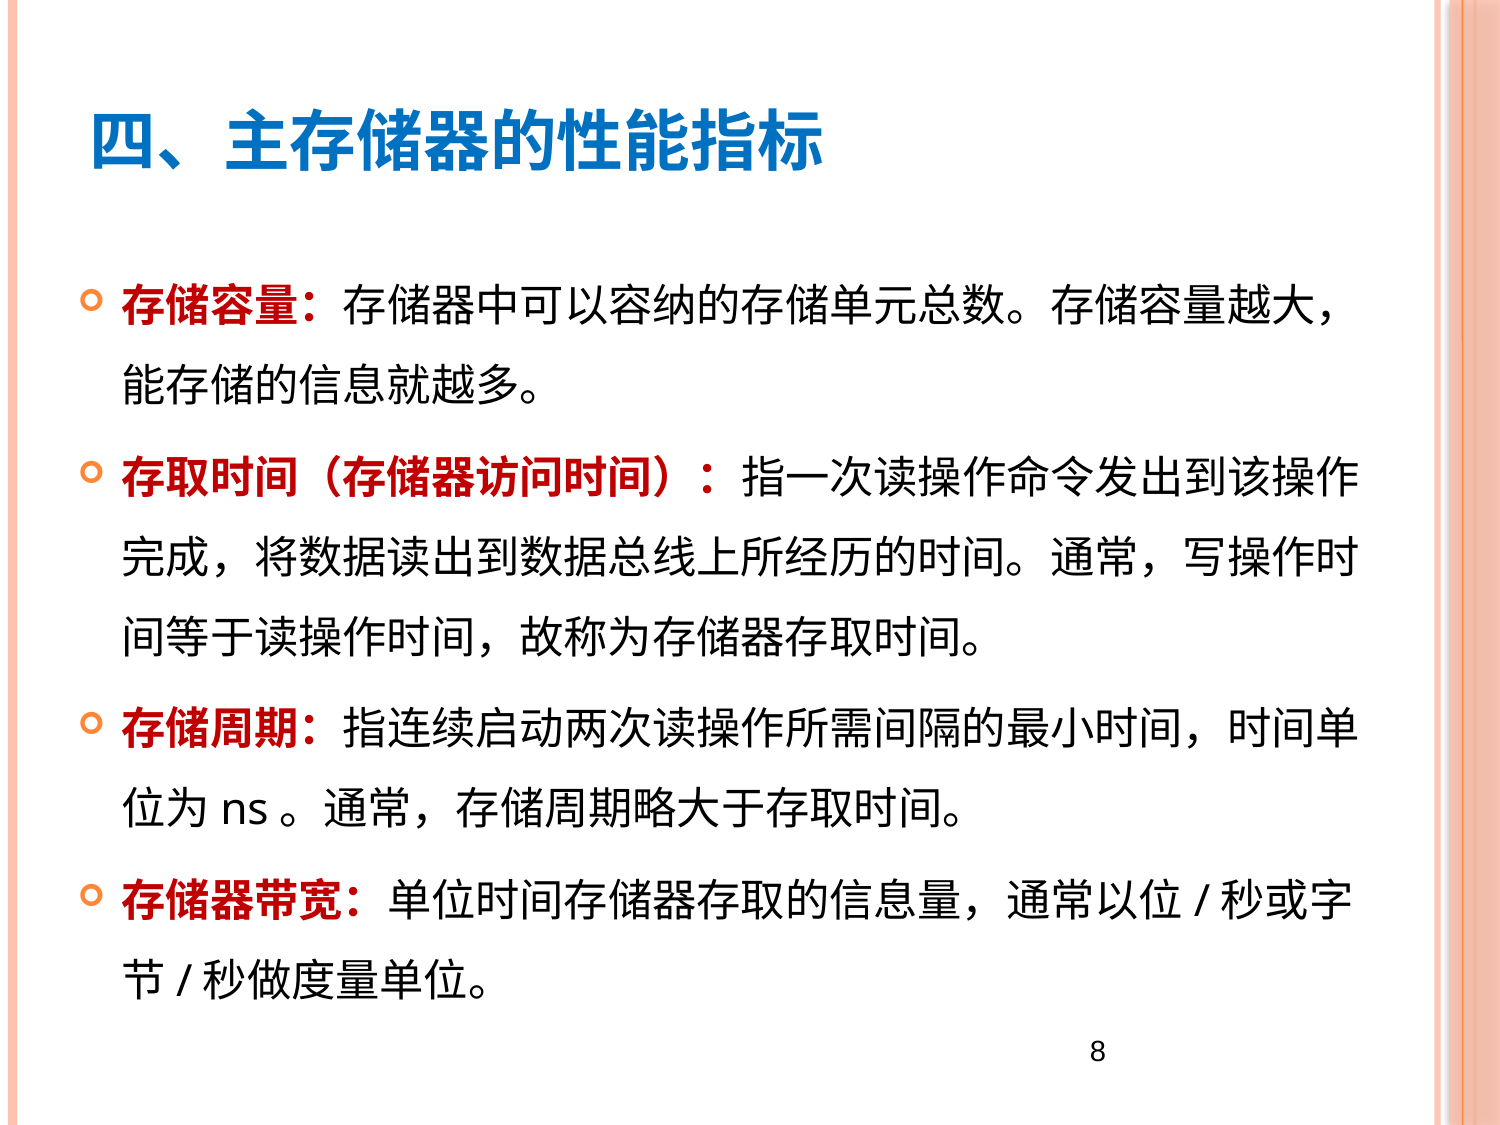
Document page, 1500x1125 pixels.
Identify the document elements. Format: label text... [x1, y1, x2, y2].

title 四、主存储器的性能指标 [75, 45, 1300, 233]
slide_number 8 [1074, 1025, 1425, 1100]
list 存储容量：存储器中可以容纳的存储单元总数。存储容量越大，能存储的信息就越多。 存取时间（存储器访问时间）：指一次读操作命令发出到该操作完成，将数据读出到数据总线上所经历的时间。通常，写操作时间等于读操作时间，故称为存储器存取时间。 存储周期：指连续启动两次读操作所需间隔的最小时间，时间单位为ns。通常，存储周期略大于存取时间。 存储器带宽：单位时间存储器存取的信息量，通常以位/秒或字节/秒做度量单位。 [63, 243, 1376, 1018]
